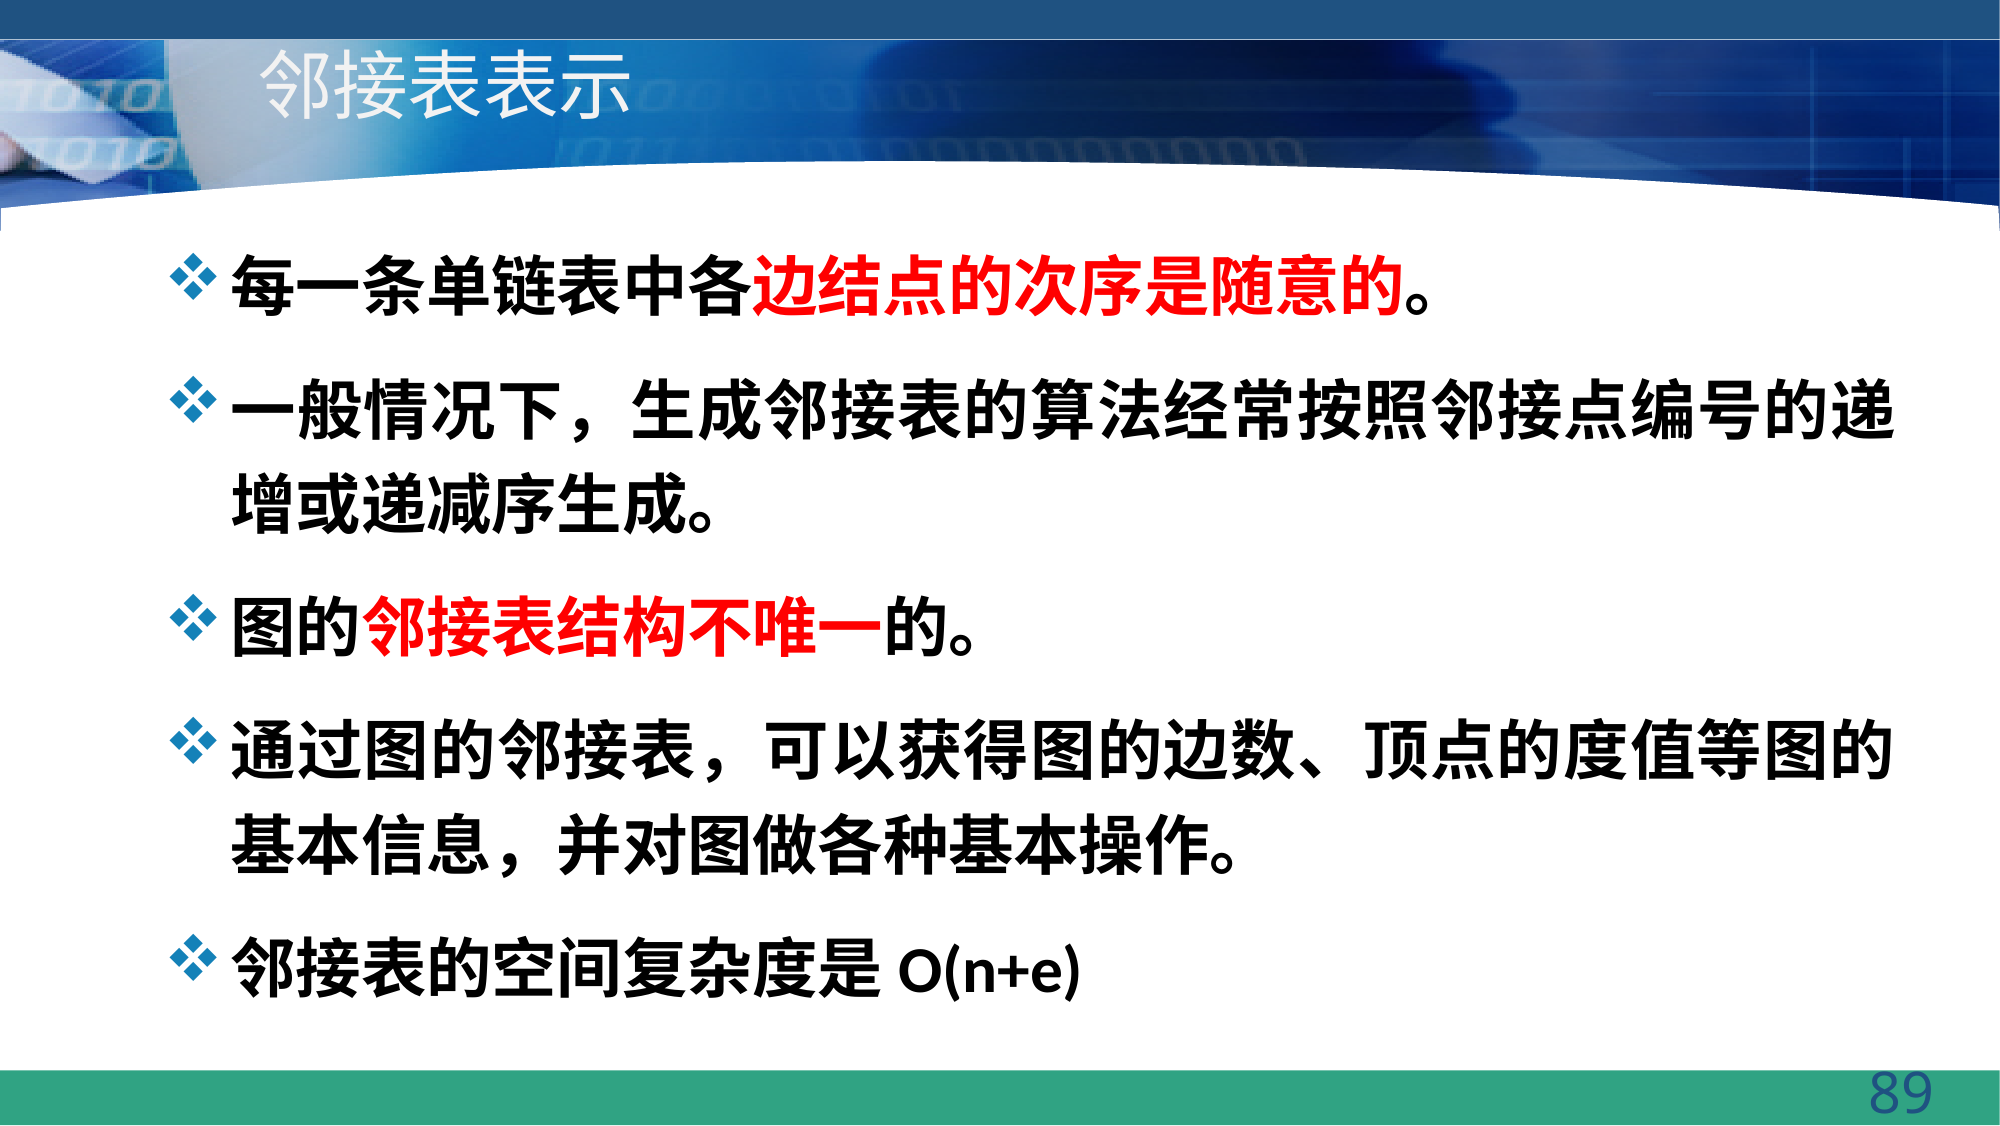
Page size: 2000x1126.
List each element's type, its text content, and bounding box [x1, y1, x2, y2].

picture [0, 40, 2000, 218]
list 每一条单链表中各边结点的次序是随意的。 一般情况下，生成邻接表的算法经常按照邻接点编号的递增或递减序生成。 图的邻接表结构不唯一的。 通过图的邻接表，可以获得图的边数、顶点的度值等图的基本信息，并对图做各种基本操作。 邻接表的空间复杂度是O(n+e) [149, 222, 1911, 1021]
title 邻接表表示 [242, 30, 1921, 138]
